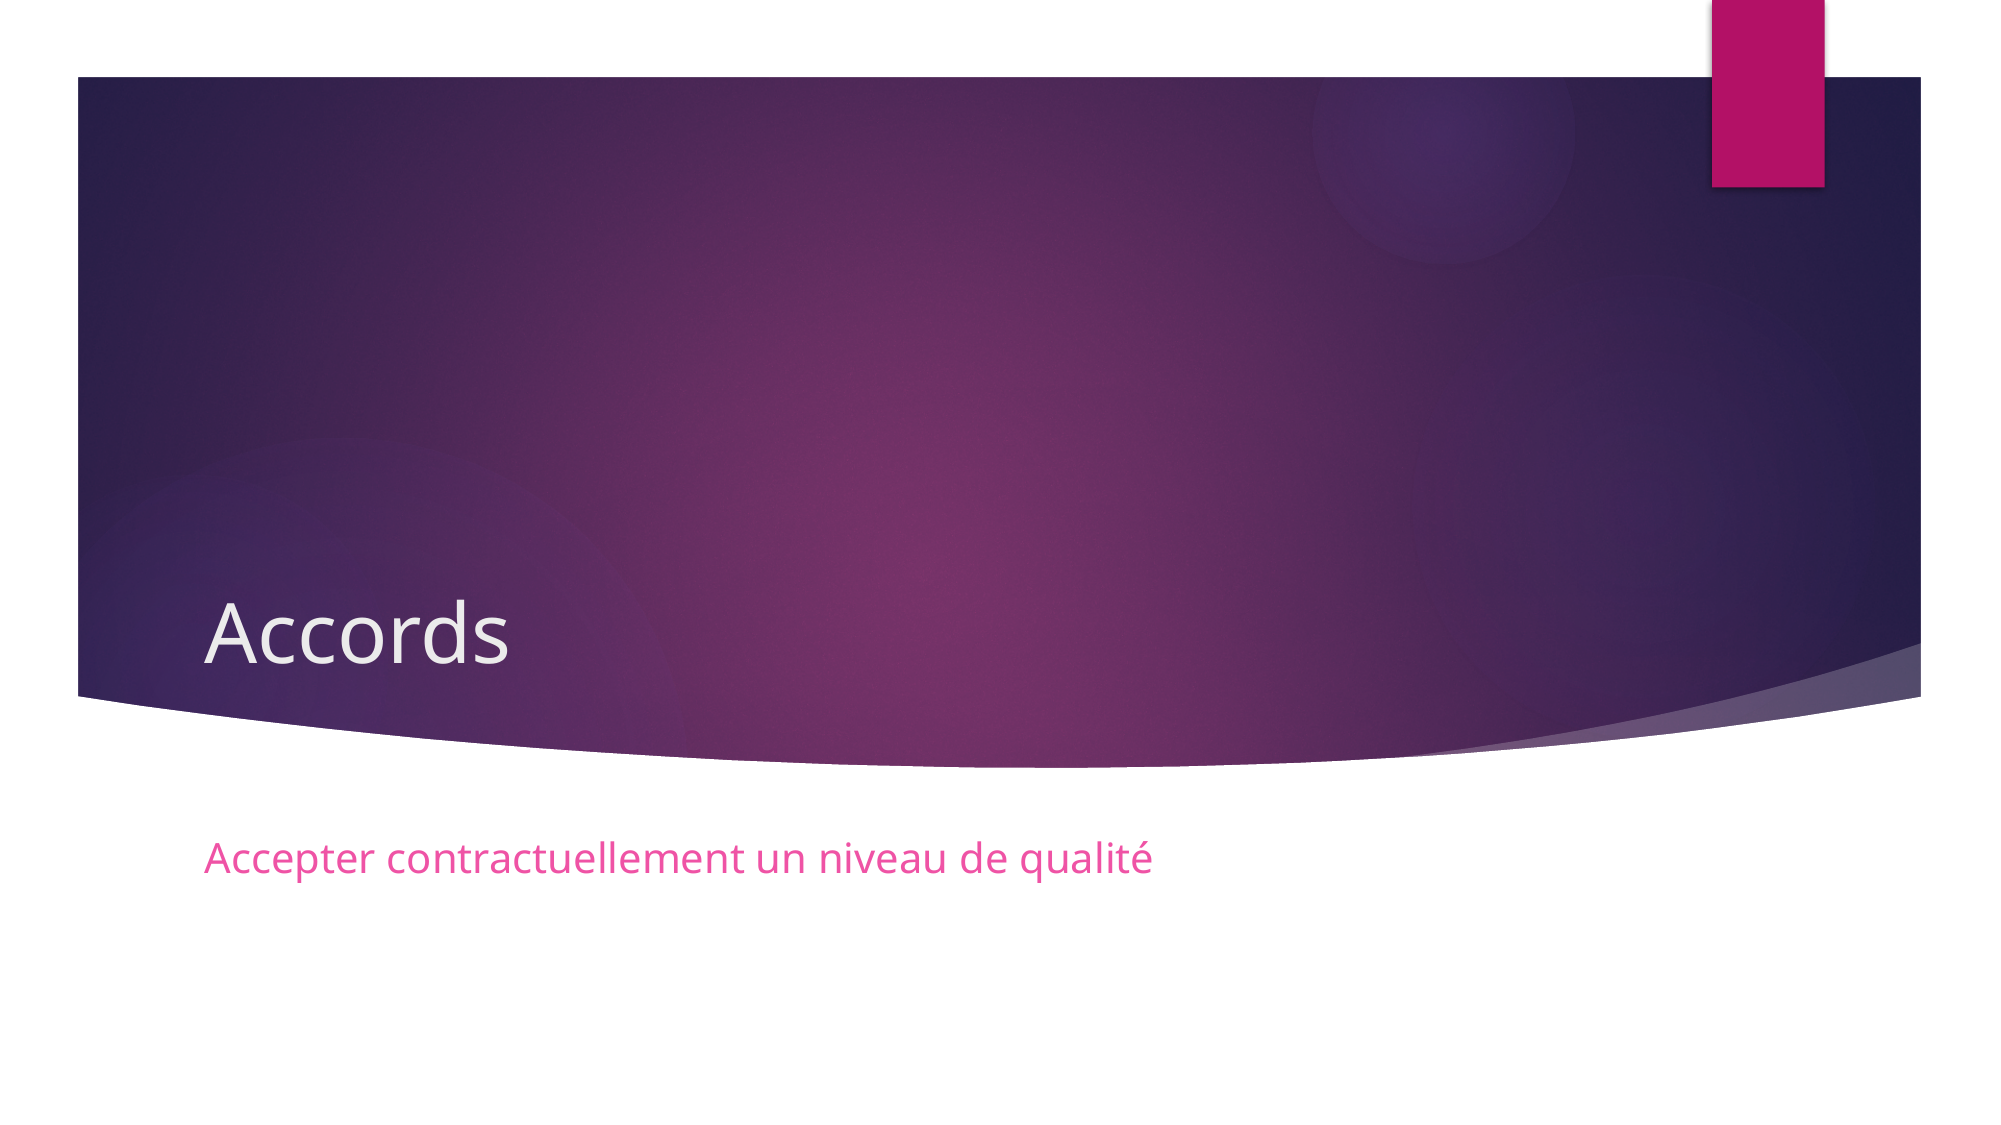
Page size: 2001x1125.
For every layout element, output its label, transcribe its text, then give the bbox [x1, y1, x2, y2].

list Accepter contractuellement un niveau de qualité [189, 824, 1638, 966]
title Accords [189, 388, 1638, 688]
